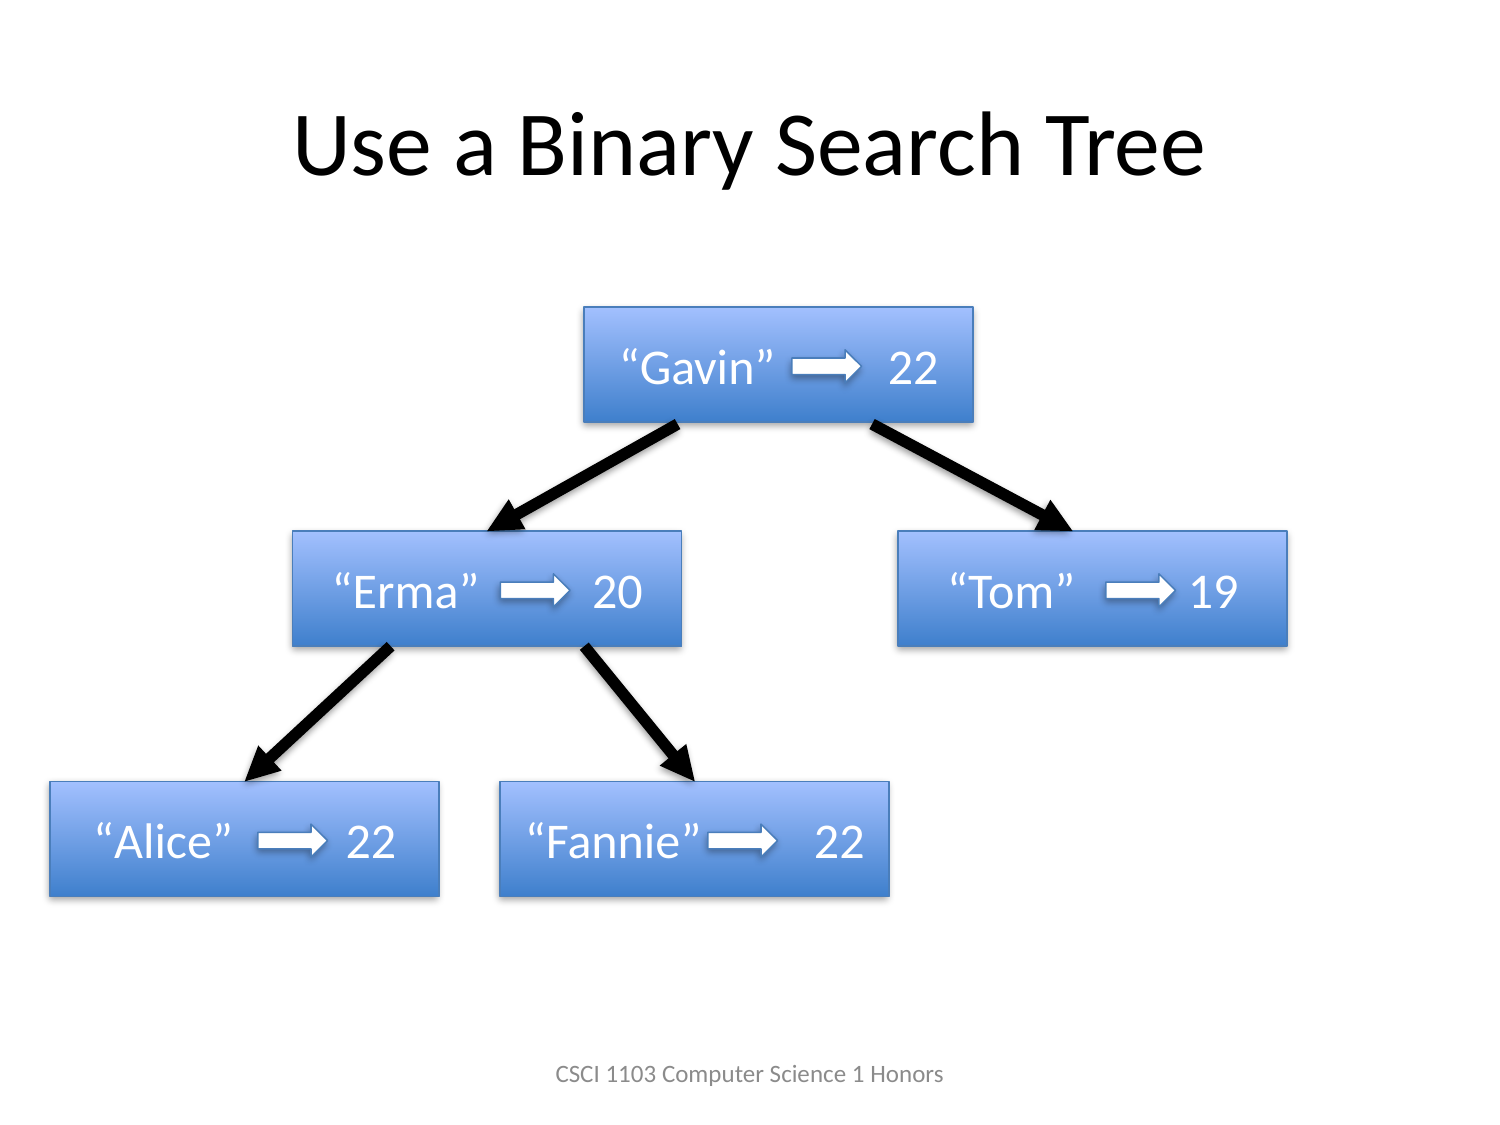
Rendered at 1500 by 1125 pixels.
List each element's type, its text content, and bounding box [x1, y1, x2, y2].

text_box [486, 423, 678, 532]
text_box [49, 781, 440, 897]
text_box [499, 781, 890, 897]
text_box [292, 530, 682, 647]
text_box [871, 423, 1073, 532]
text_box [584, 645, 695, 782]
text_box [244, 645, 391, 782]
title Use a Binary Search Tree [75, 45, 1425, 233]
footer CSCI 1103 Computer Science 1 Honors [512, 1042, 988, 1103]
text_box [897, 530, 1288, 647]
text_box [583, 306, 974, 423]
